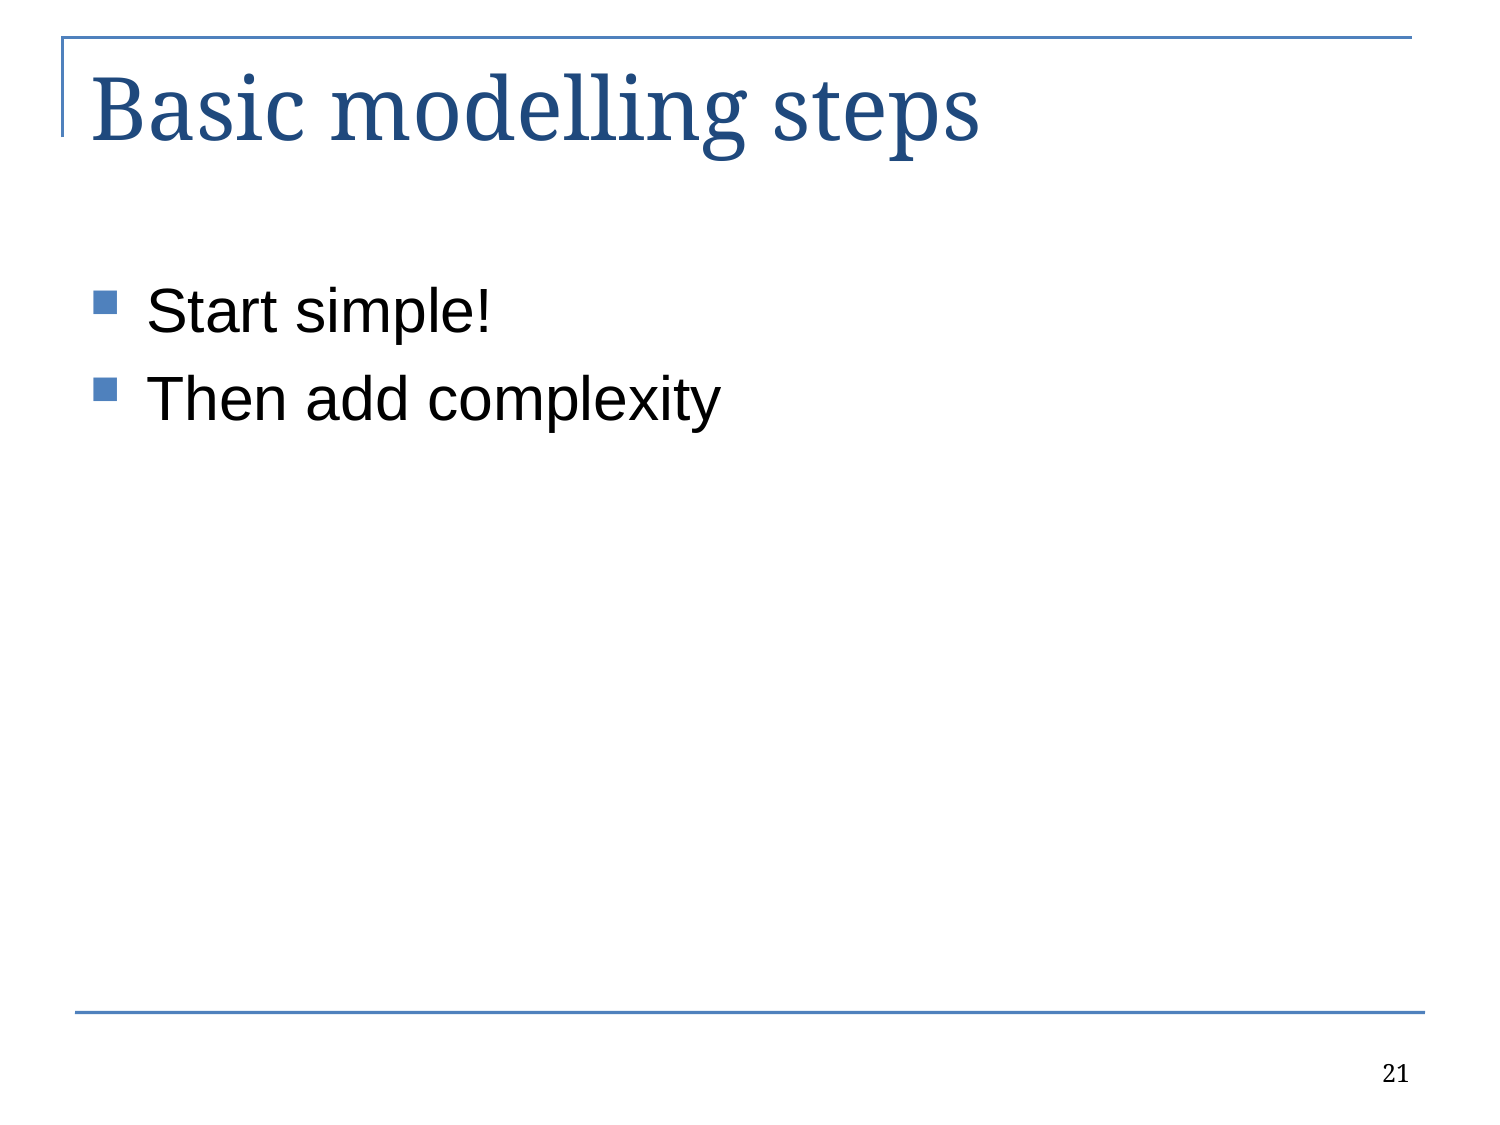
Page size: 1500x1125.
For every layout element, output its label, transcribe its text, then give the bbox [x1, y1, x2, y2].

list Start simple! Then add complexity [75, 262, 1425, 1006]
title Basic modelling steps [75, 45, 1425, 233]
slide_number 21 [1074, 1023, 1426, 1100]
